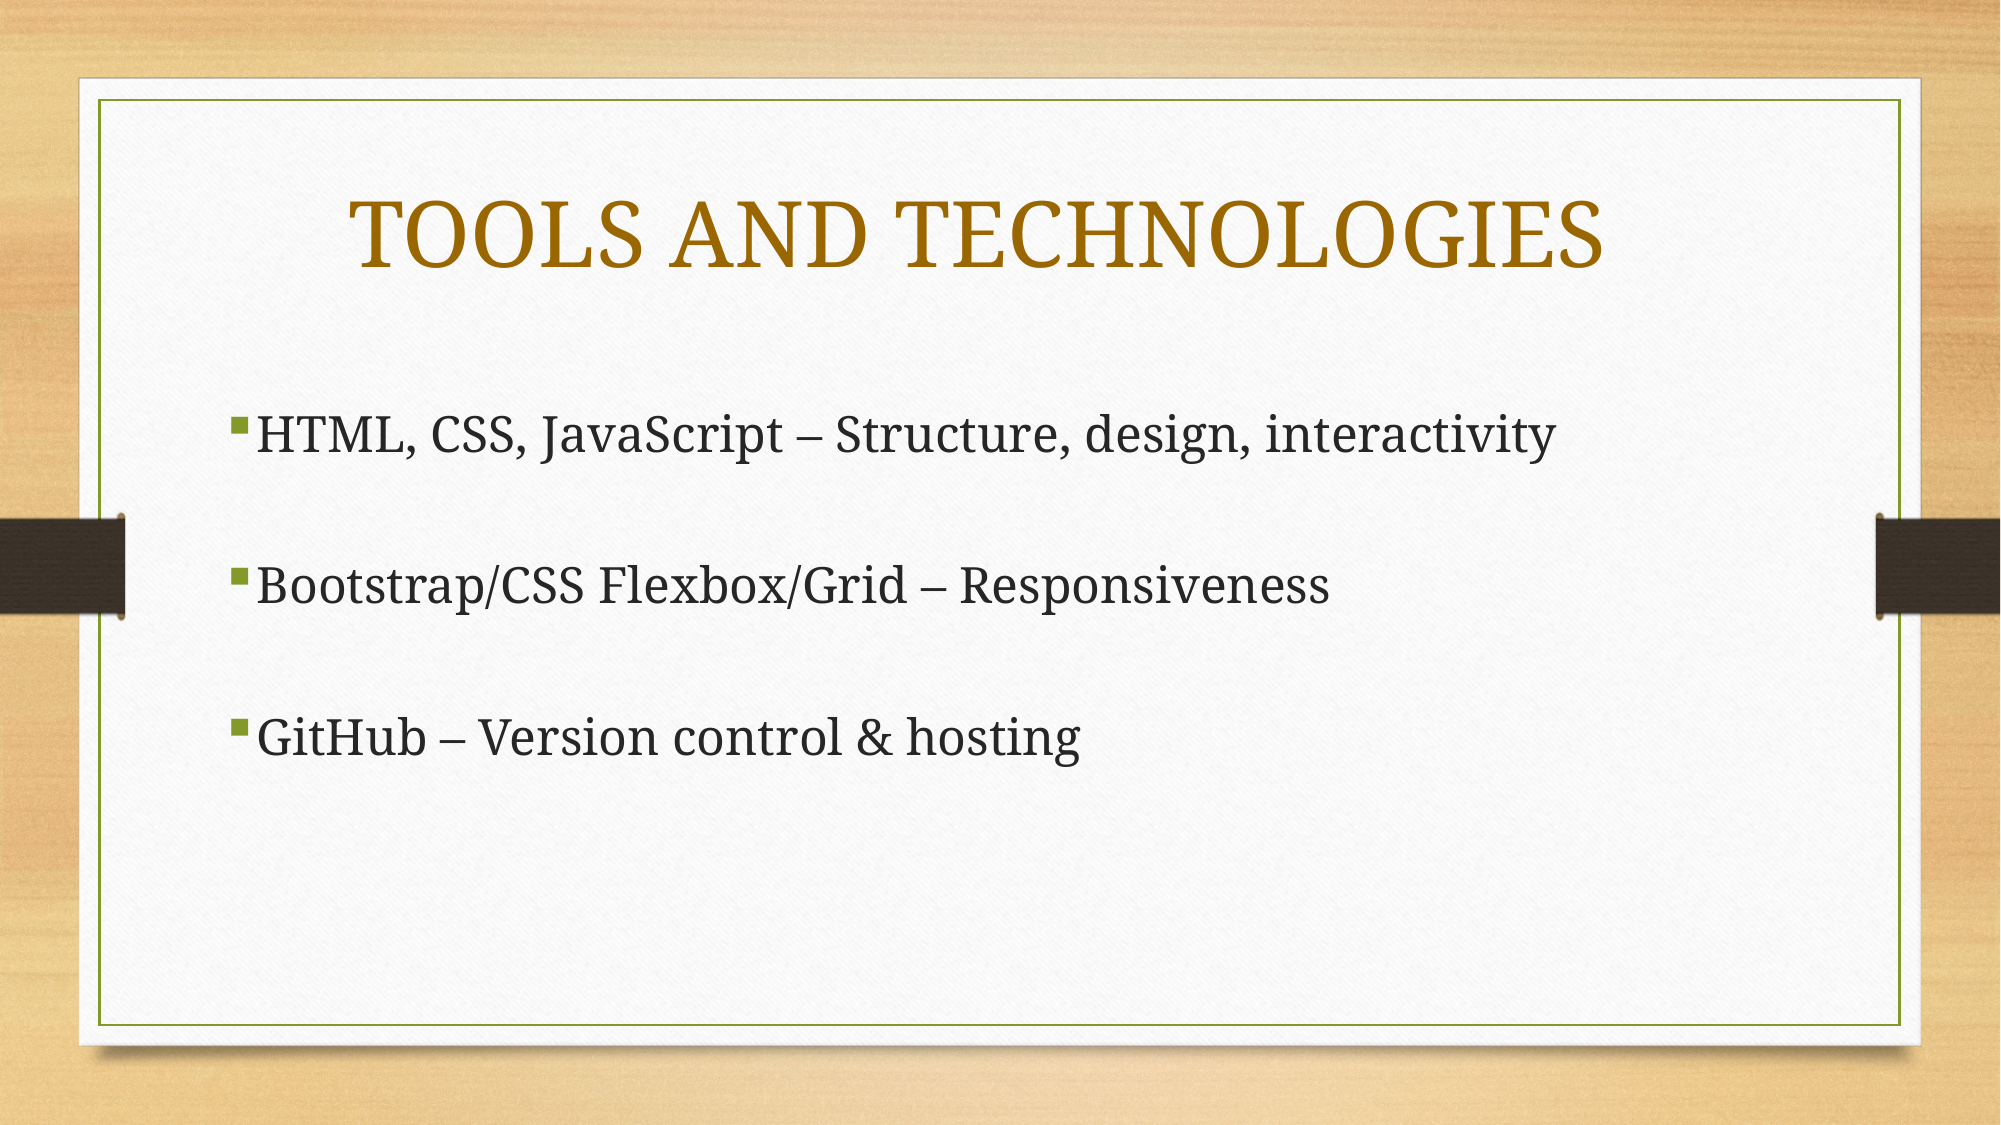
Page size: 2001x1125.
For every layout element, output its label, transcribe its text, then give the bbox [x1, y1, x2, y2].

list HTML, CSS, JavaScript – Structure, design, interactivity Bootstrap/CSS Flexbox/Grid – Responsiveness GitHub – Version control & hosting [211, 394, 1660, 946]
picture [0, 0, 2001, 1125]
title TOOLS AND TECHNOLOGIES [254, 111, 1702, 350]
